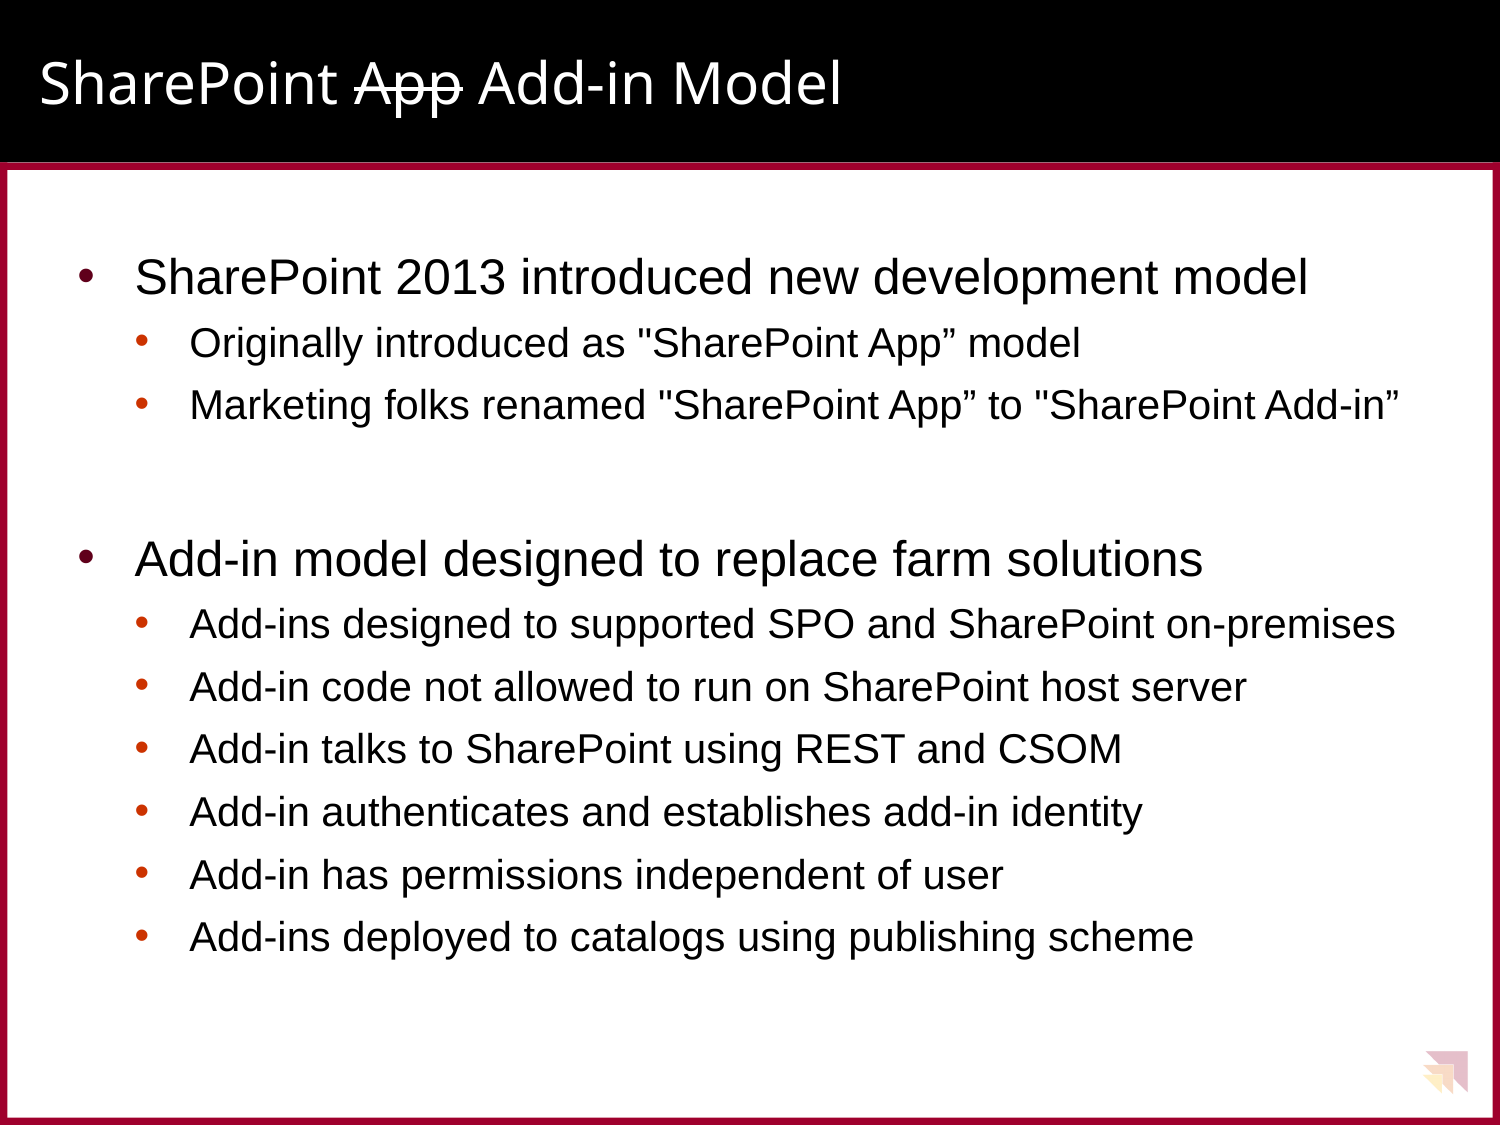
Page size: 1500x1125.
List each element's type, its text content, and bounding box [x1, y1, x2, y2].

list SharePoint 2013 introduced new development model Originally introduced as "SharePoint App” model Marketing folks renamed "SharePoint App” to "SharePoint Add-in” Add-in model designed to replace farm solutions Add-ins designed to supported SPO and SharePoint on-premises Add-in code not allowed to run on SharePoint host server Add-in talks to SharePoint using REST and CSOM Add-in authenticates and establishes add-in identity Add-in has permissions independent of user Add-ins deployed to catalogs using publishing scheme [62, 237, 1438, 1088]
title SharePoint App Add-in Model [24, 12, 1438, 150]
